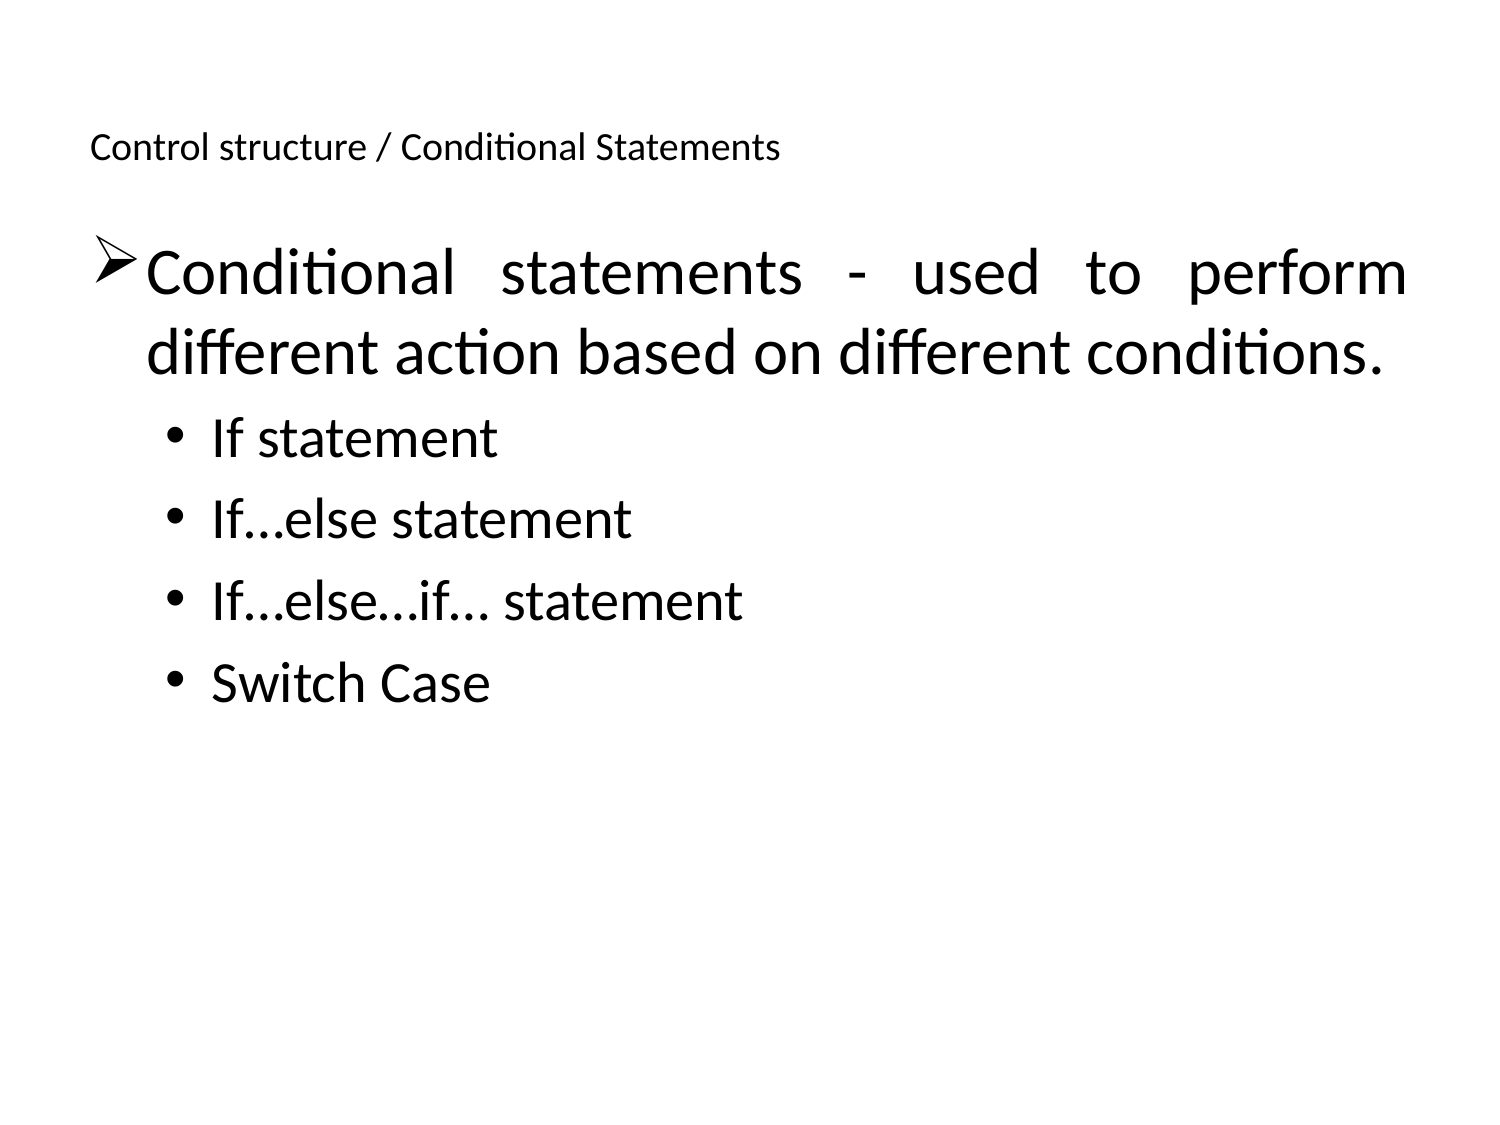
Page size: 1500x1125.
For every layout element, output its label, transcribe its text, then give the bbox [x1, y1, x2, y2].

title Control structure / Conditional Statements [75, 112, 1425, 219]
list Conditional statements - used to perform different action based on different conditions. If statement If…else statement If…else…if… statement Switch Case [75, 219, 1425, 1018]
